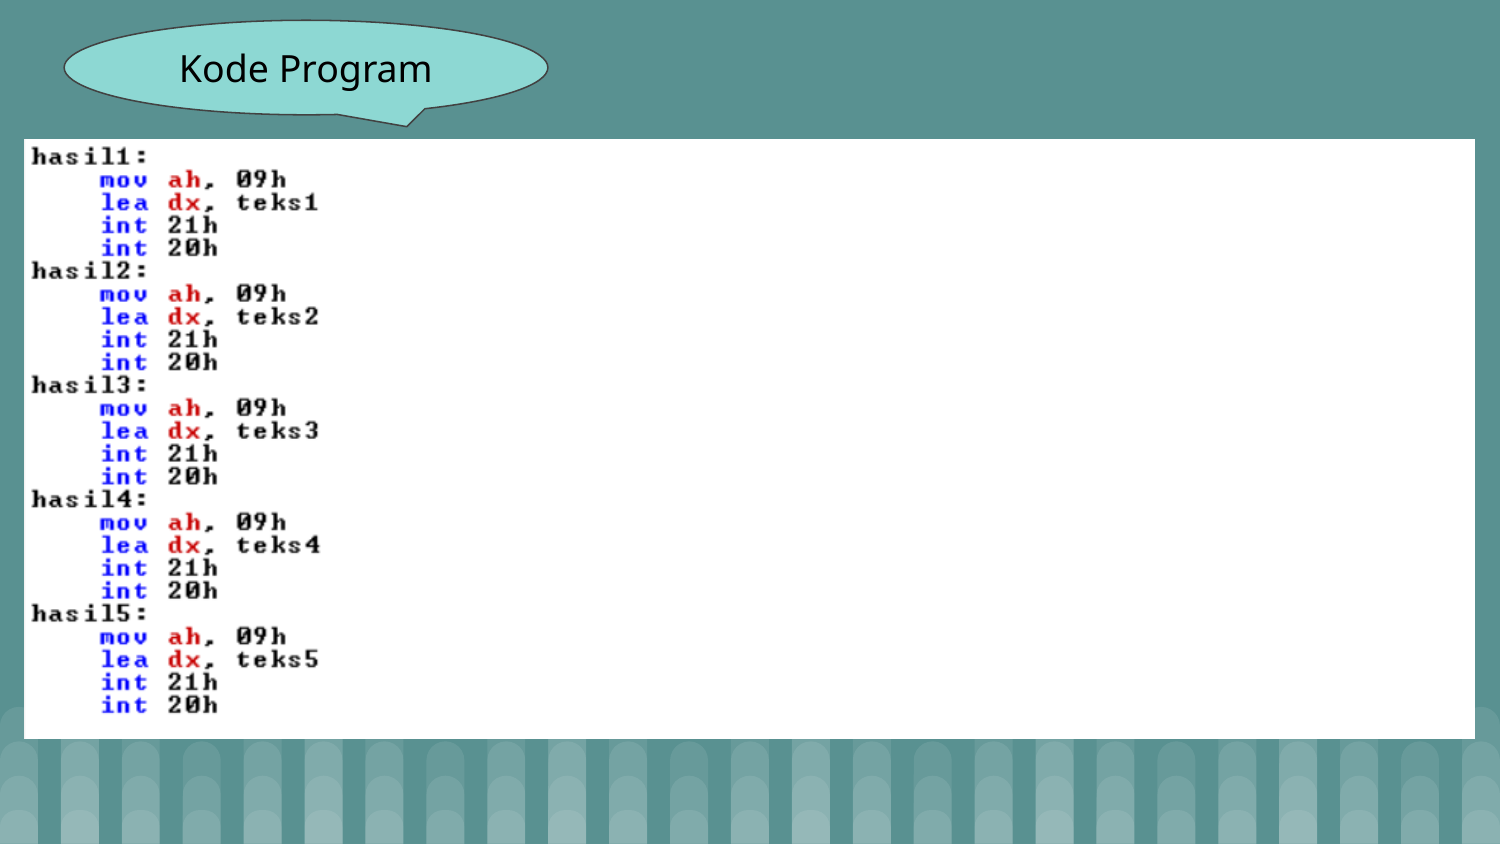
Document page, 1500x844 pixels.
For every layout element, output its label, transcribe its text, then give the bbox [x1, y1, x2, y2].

picture [24, 139, 1476, 739]
text_box Kode Program [64, 20, 548, 127]
